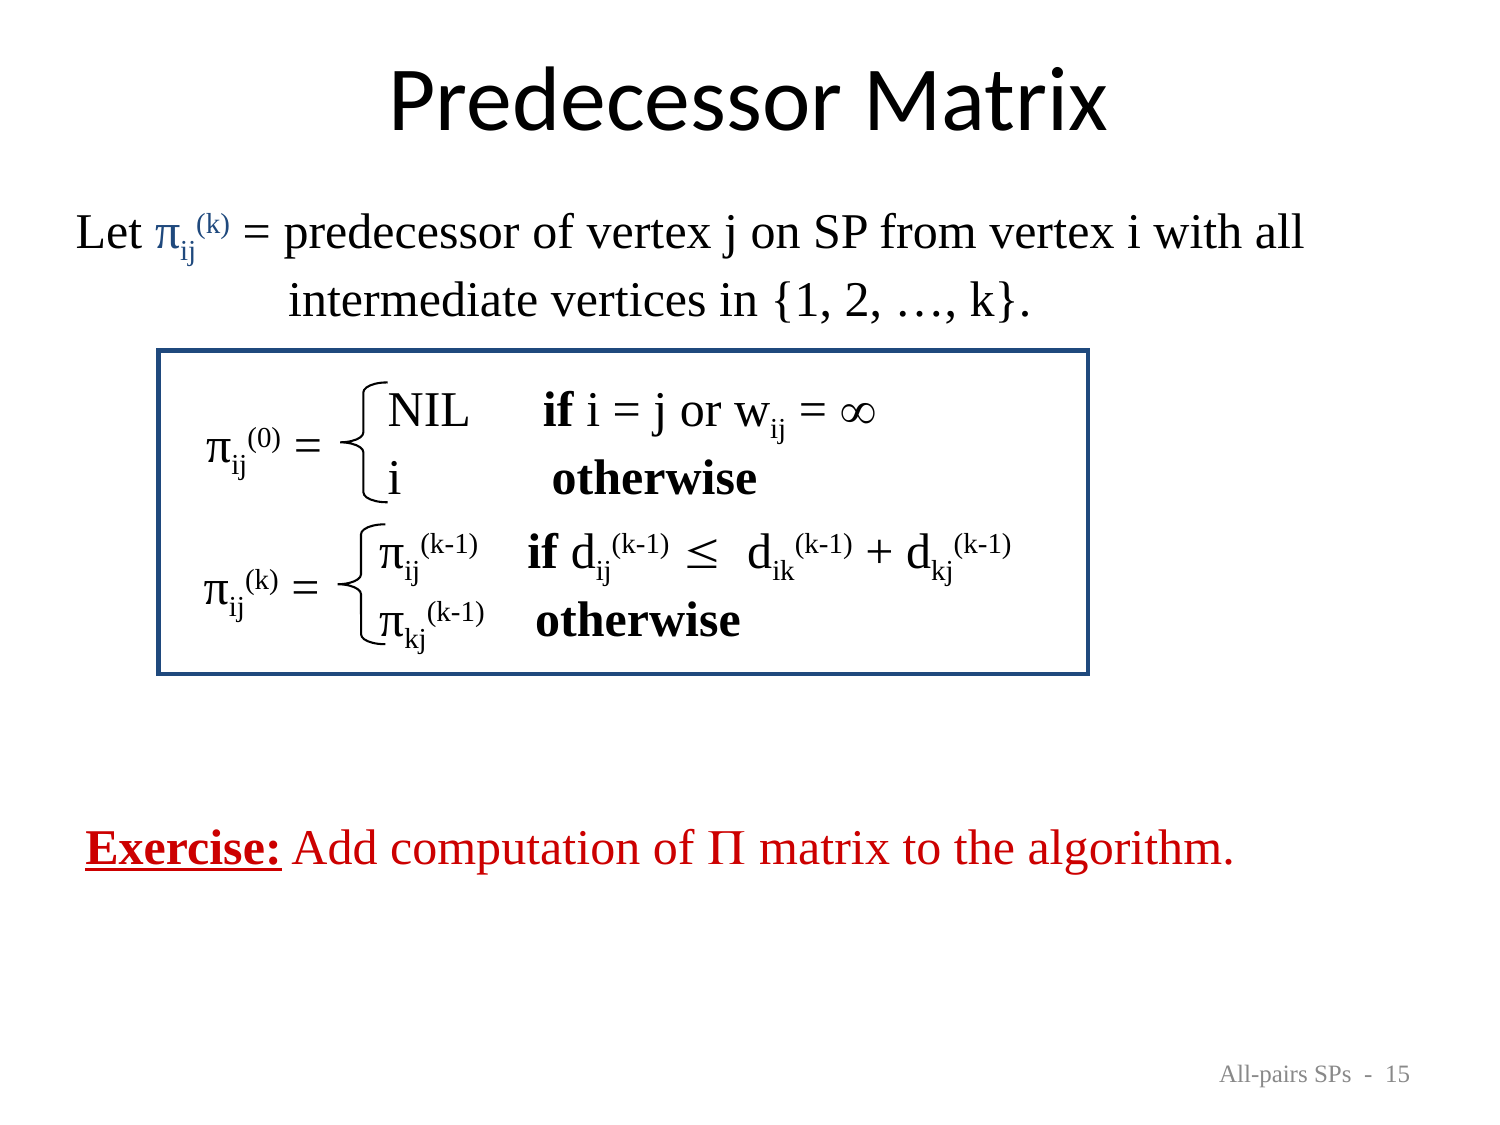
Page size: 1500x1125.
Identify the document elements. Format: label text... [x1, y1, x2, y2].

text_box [158, 350, 1088, 674]
text_box Let πij(k) = predecessor of vertex j on SP from vertex i with all intermediate vertices in {1, 2, …, k}. [60, 190, 1321, 335]
text_box Exercise: Add computation of  matrix to the algorithm. [70, 807, 1251, 883]
text_box All-pairs SPs - 15 [1074, 1042, 1425, 1103]
text_box Predecessor Matrix [73, 0, 1424, 188]
